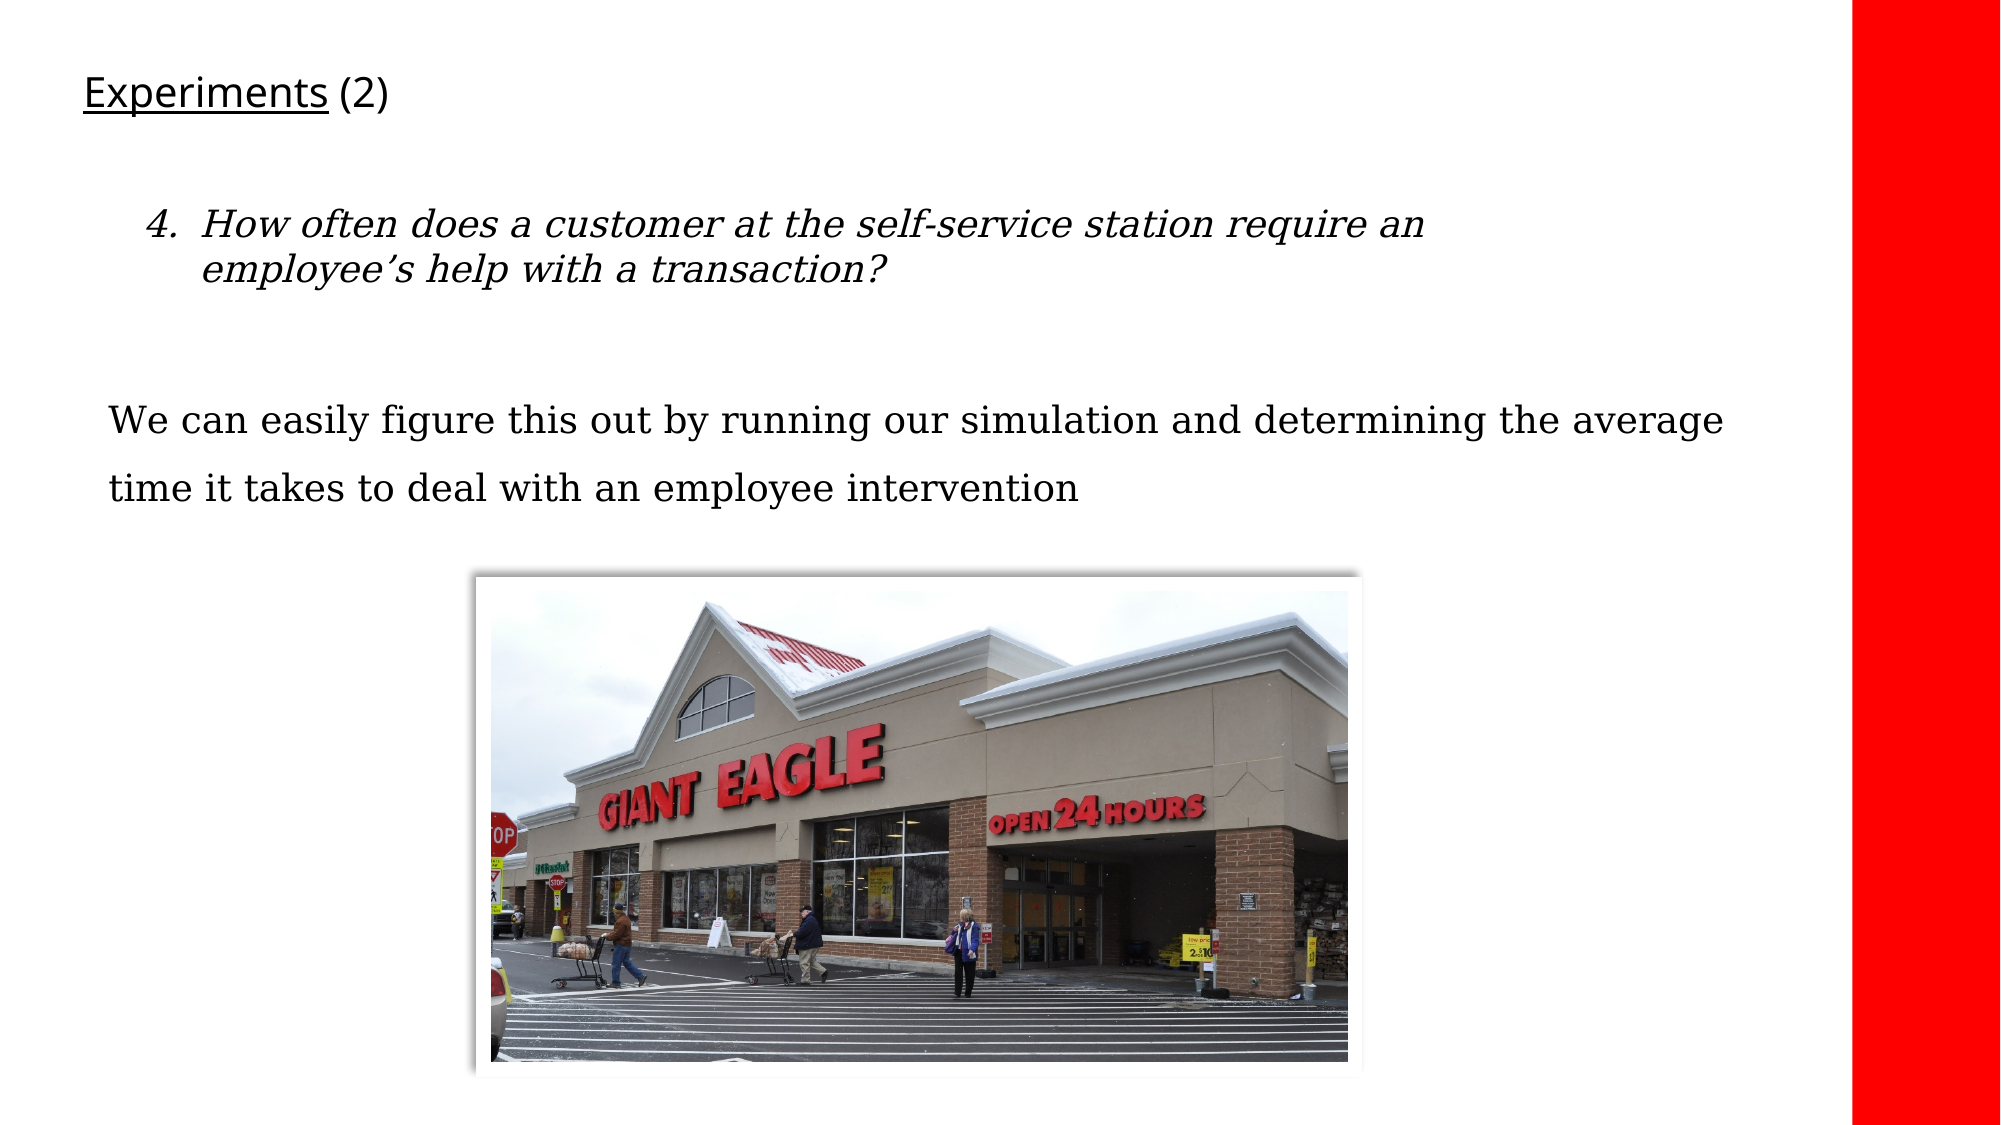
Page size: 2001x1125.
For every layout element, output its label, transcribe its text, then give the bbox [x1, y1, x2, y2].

text_box How often does a customer at the self-service station require an employee’s help with a transaction? [128, 192, 1573, 297]
text_box We can easily figure this out by running our simulation and determining the average time it takes to deal with an employee intervention [93, 366, 1745, 517]
text_box Experiments (2) [68, 58, 1266, 124]
picture [490, 590, 1348, 1063]
